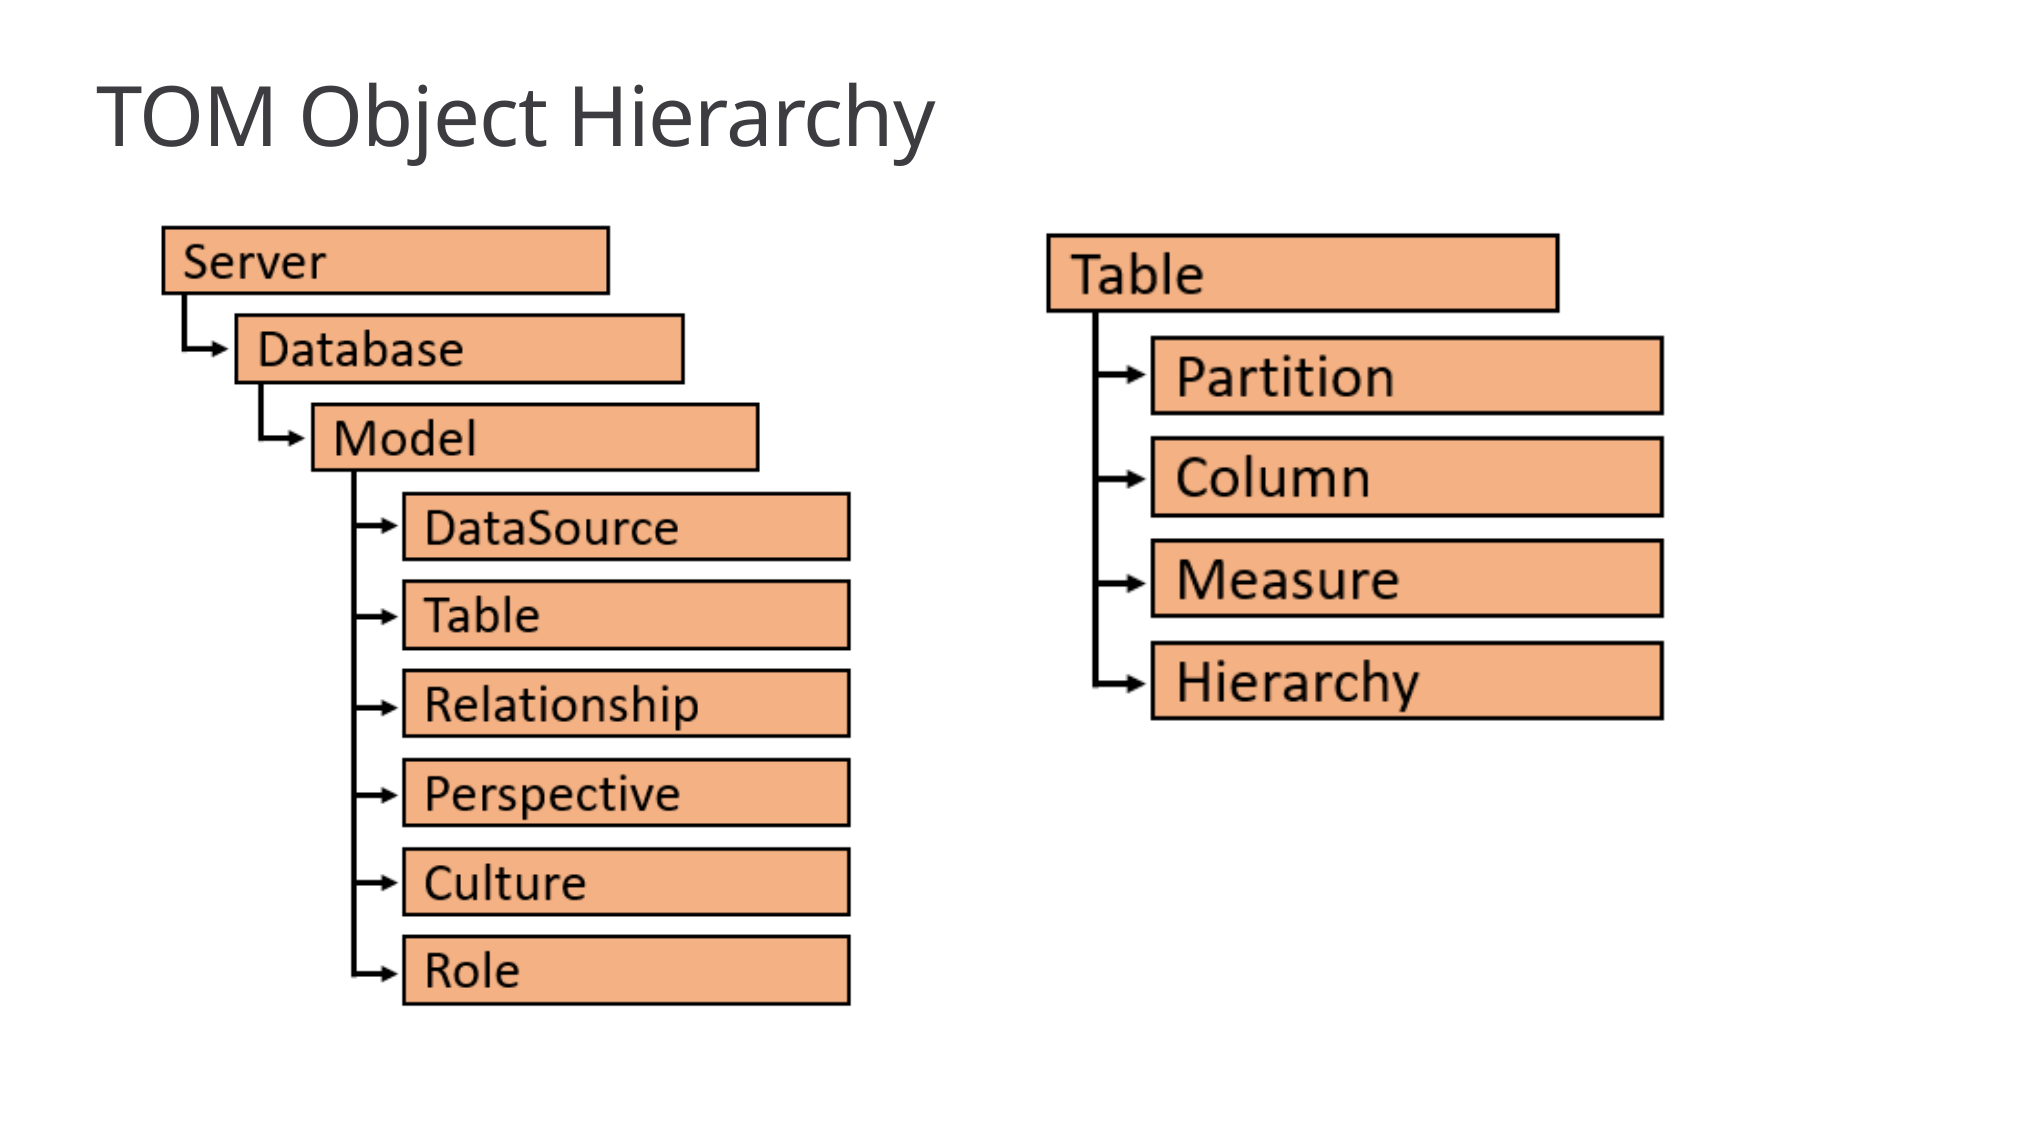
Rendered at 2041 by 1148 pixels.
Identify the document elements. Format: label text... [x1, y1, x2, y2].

picture [130, 188, 904, 1029]
title TOM Object Hierarchy [96, 75, 1904, 166]
picture [998, 188, 1725, 771]
